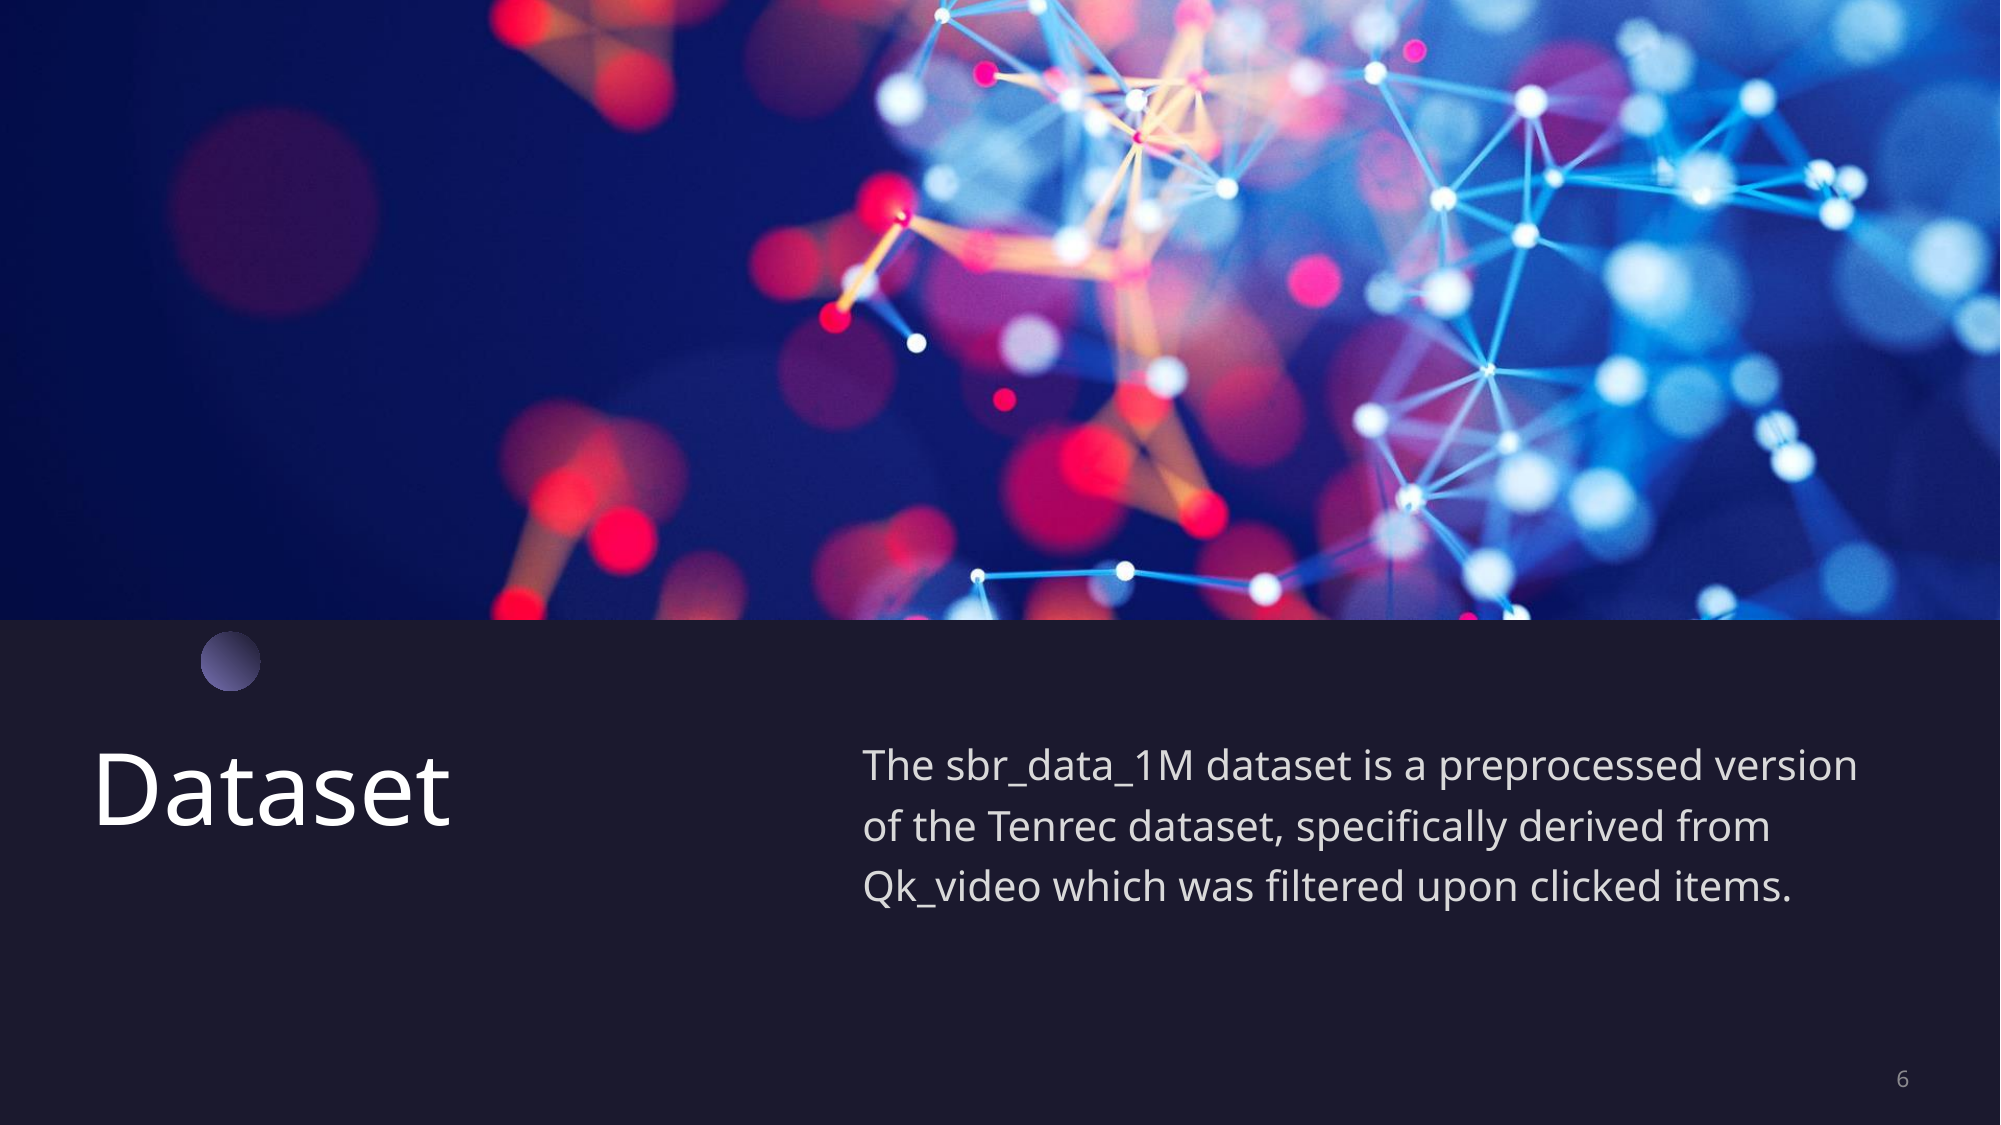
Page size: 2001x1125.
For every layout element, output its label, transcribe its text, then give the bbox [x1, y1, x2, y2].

slide_number 6 [1632, 1067, 1910, 1093]
title Dataset [90, 739, 829, 996]
list The sbr_data_1M dataset is a preprocessed version of the Tenrec dataset, specifically derived from Qk_video which was filtered upon clicked items. [862, 729, 1883, 986]
picture [0, 0, 2000, 620]
